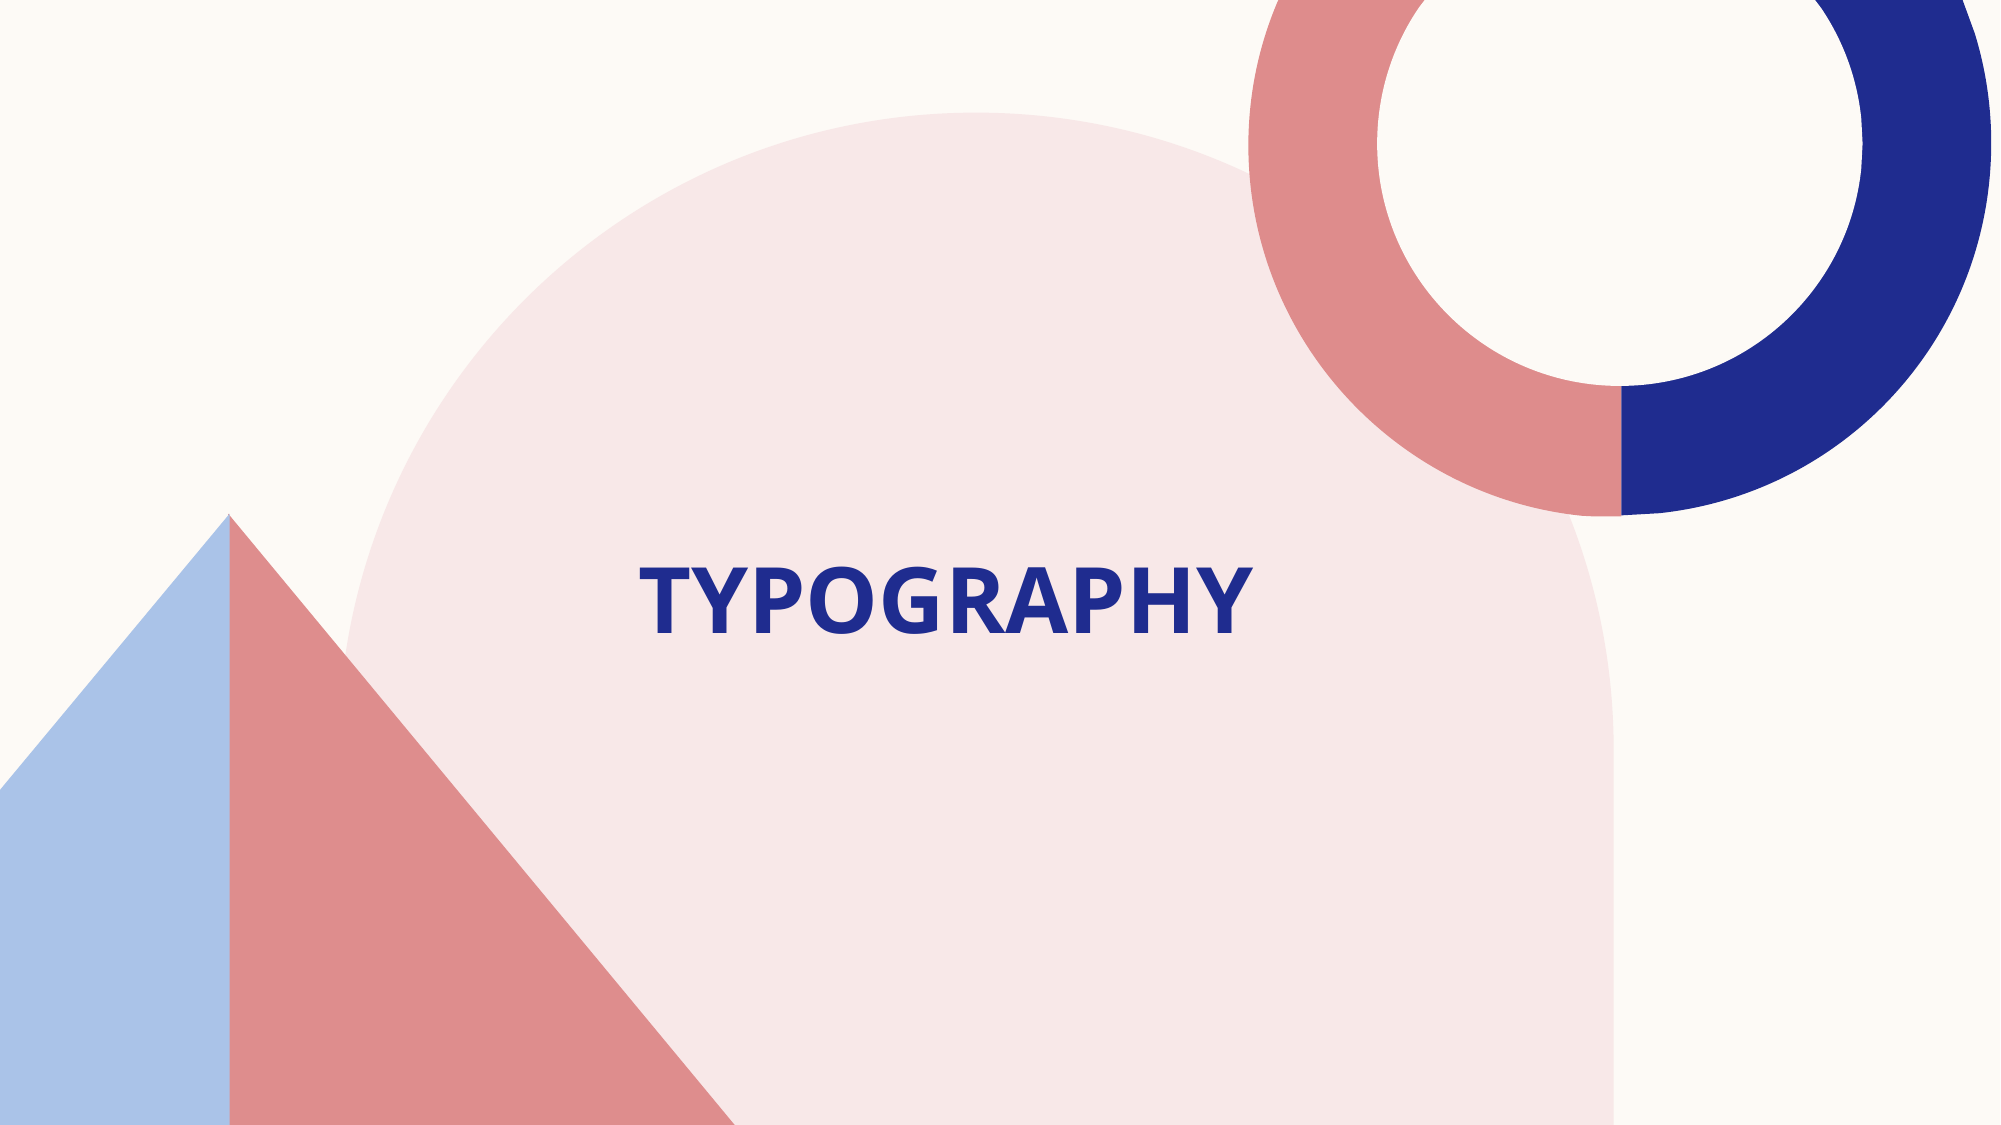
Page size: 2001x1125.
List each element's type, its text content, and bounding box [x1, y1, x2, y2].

title Typography [421, 534, 1472, 661]
